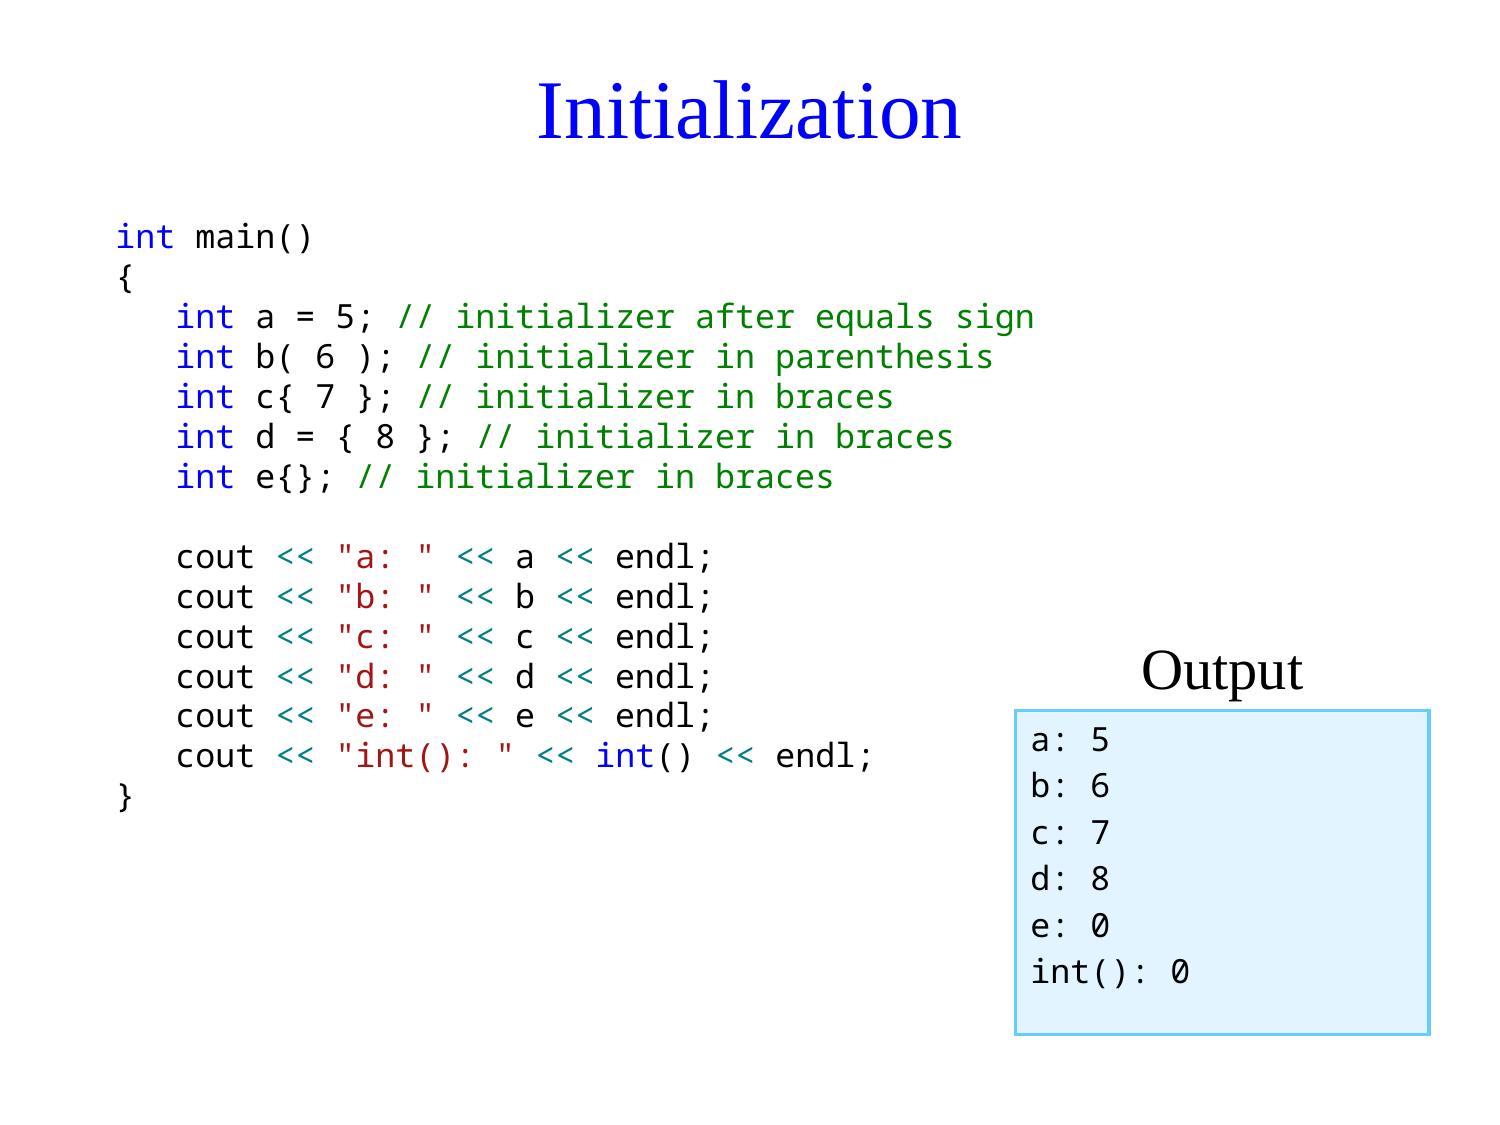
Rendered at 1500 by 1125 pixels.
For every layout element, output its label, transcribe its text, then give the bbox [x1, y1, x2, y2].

title Initialization [100, 30, 1400, 179]
text_box a: 5 b: 6 c: 7 d: 8 e: 0 int(): 0 [1015, 710, 1430, 1035]
text_box Output [1104, 621, 1341, 711]
list int main() { int a = 5; // initializer after equals sign int b( 6 ); // initializer in parenthesis int c{ 7 }; // initializer in braces int d = { 8 }; // initializer in braces int e{}; // initializer in braces cout << "a: " << a << endl; cout << "b: " << b << endl; cout << "c: " << c << endl; cout << "d: " << d << endl; cout << "e: " << e << endl; cout << "int(): " << int() << endl; } [100, 207, 1076, 829]
